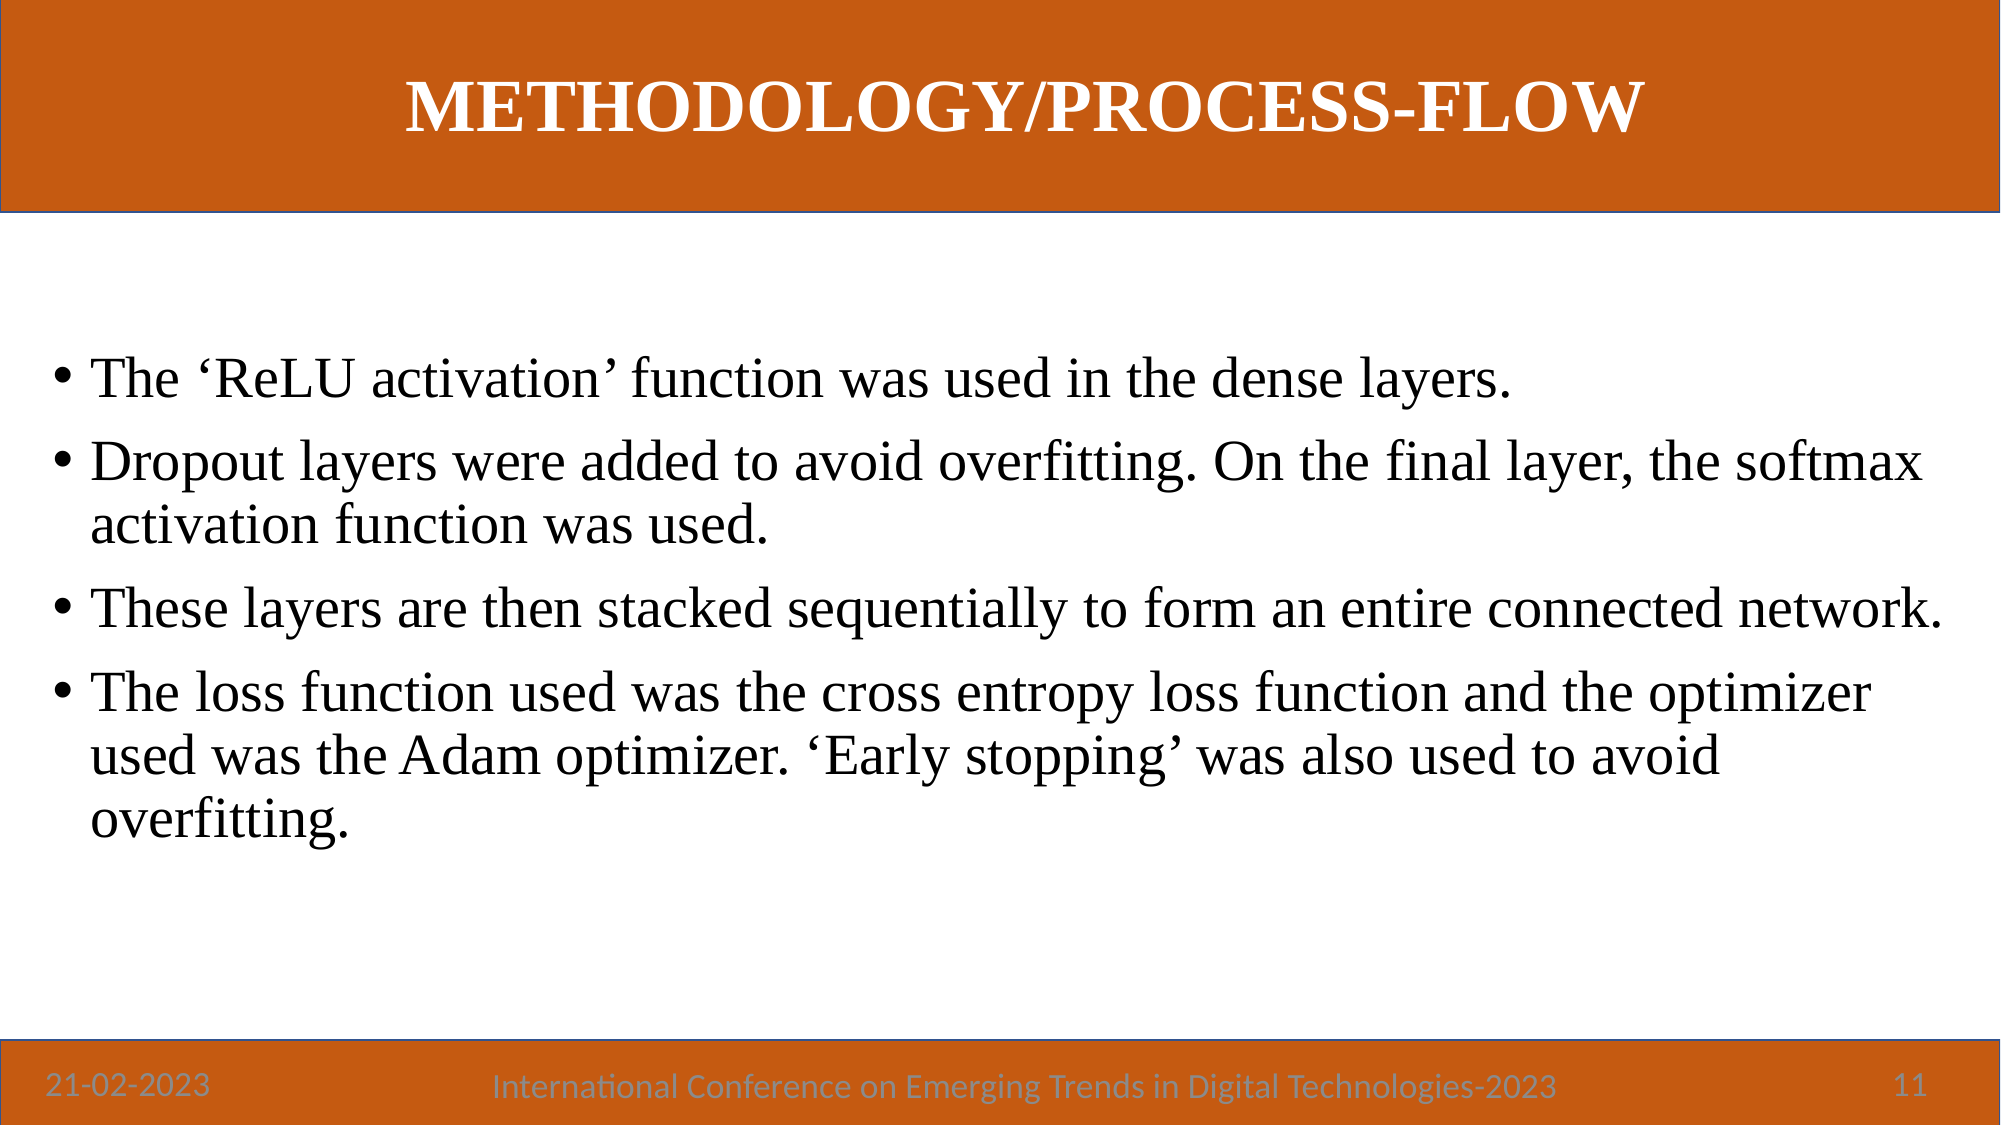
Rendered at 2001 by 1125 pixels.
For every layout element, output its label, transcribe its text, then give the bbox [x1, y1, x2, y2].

footer International Conference on Emerging Trends in Digital Technologies-2023 [355, 1054, 1696, 1115]
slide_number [29, 1052, 298, 1113]
list The ‘ReLU activation’ function was used in the dense layers. Dropout layers were added to avoid overfitting. On the final layer, the softmax activation function was used. These layers are then stacked sequentially to form an entire connected network. The loss function used was the cross entropy loss function and the optimizer used was the Adam optimizer. ‘Early stopping’ was also used to avoid overfitting. [37, 248, 1965, 1016]
slide_number 11 [1736, 1052, 1943, 1113]
title METHODOLOGY/PROCESS-FLOW [163, 23, 1889, 191]
